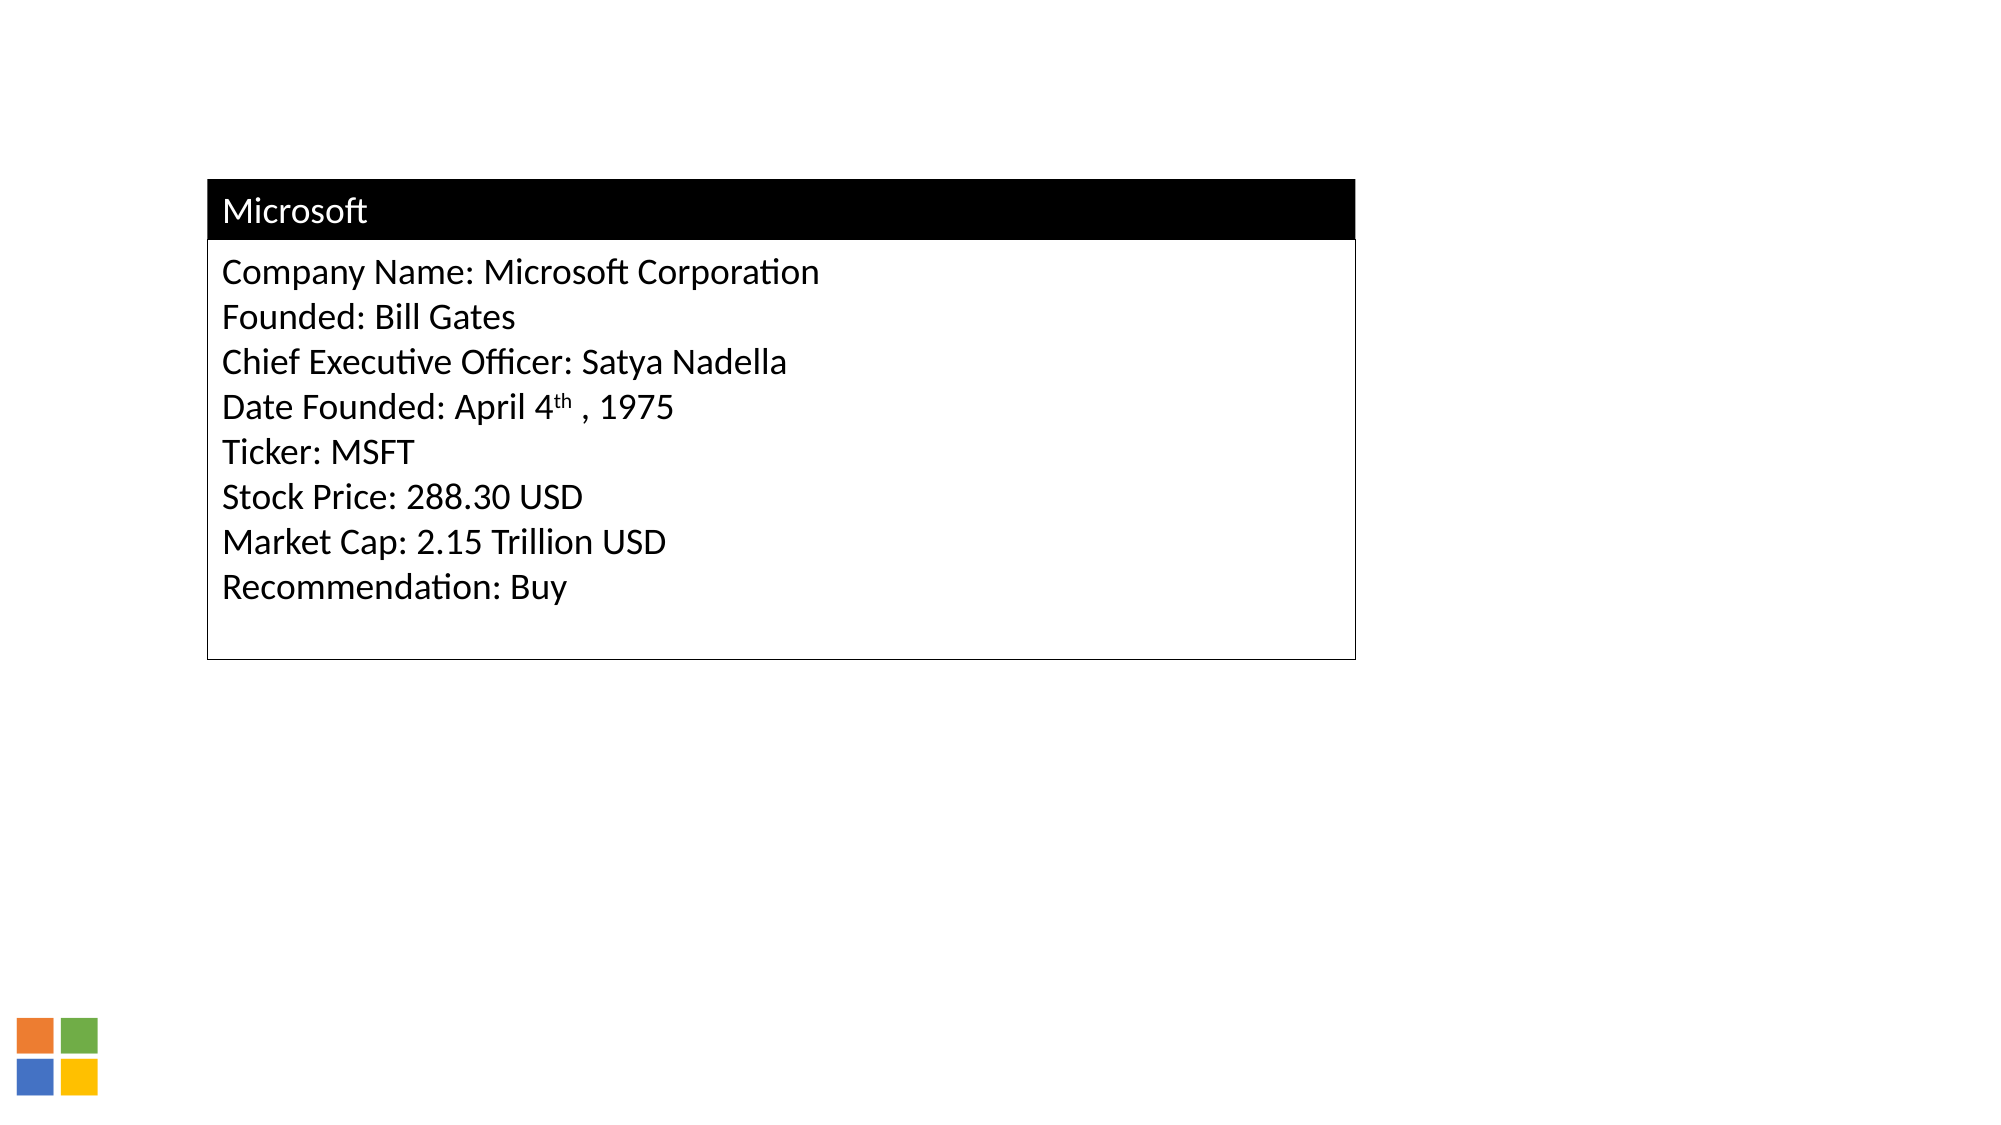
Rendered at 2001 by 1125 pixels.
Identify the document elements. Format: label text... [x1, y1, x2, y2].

text_box Microsoft [207, 179, 1356, 239]
text_box Company Name: Microsoft Corporation Founded: Bill Gates Chief Executive Officer: Satya Nadella Date Founded: April 4th , 1975 Ticker: MSFT Stock Price: 288.30 USD Market Cap: 2.15 Trillion USD Recommendation: Buy [207, 239, 1356, 660]
picture [0, 997, 105, 1108]
